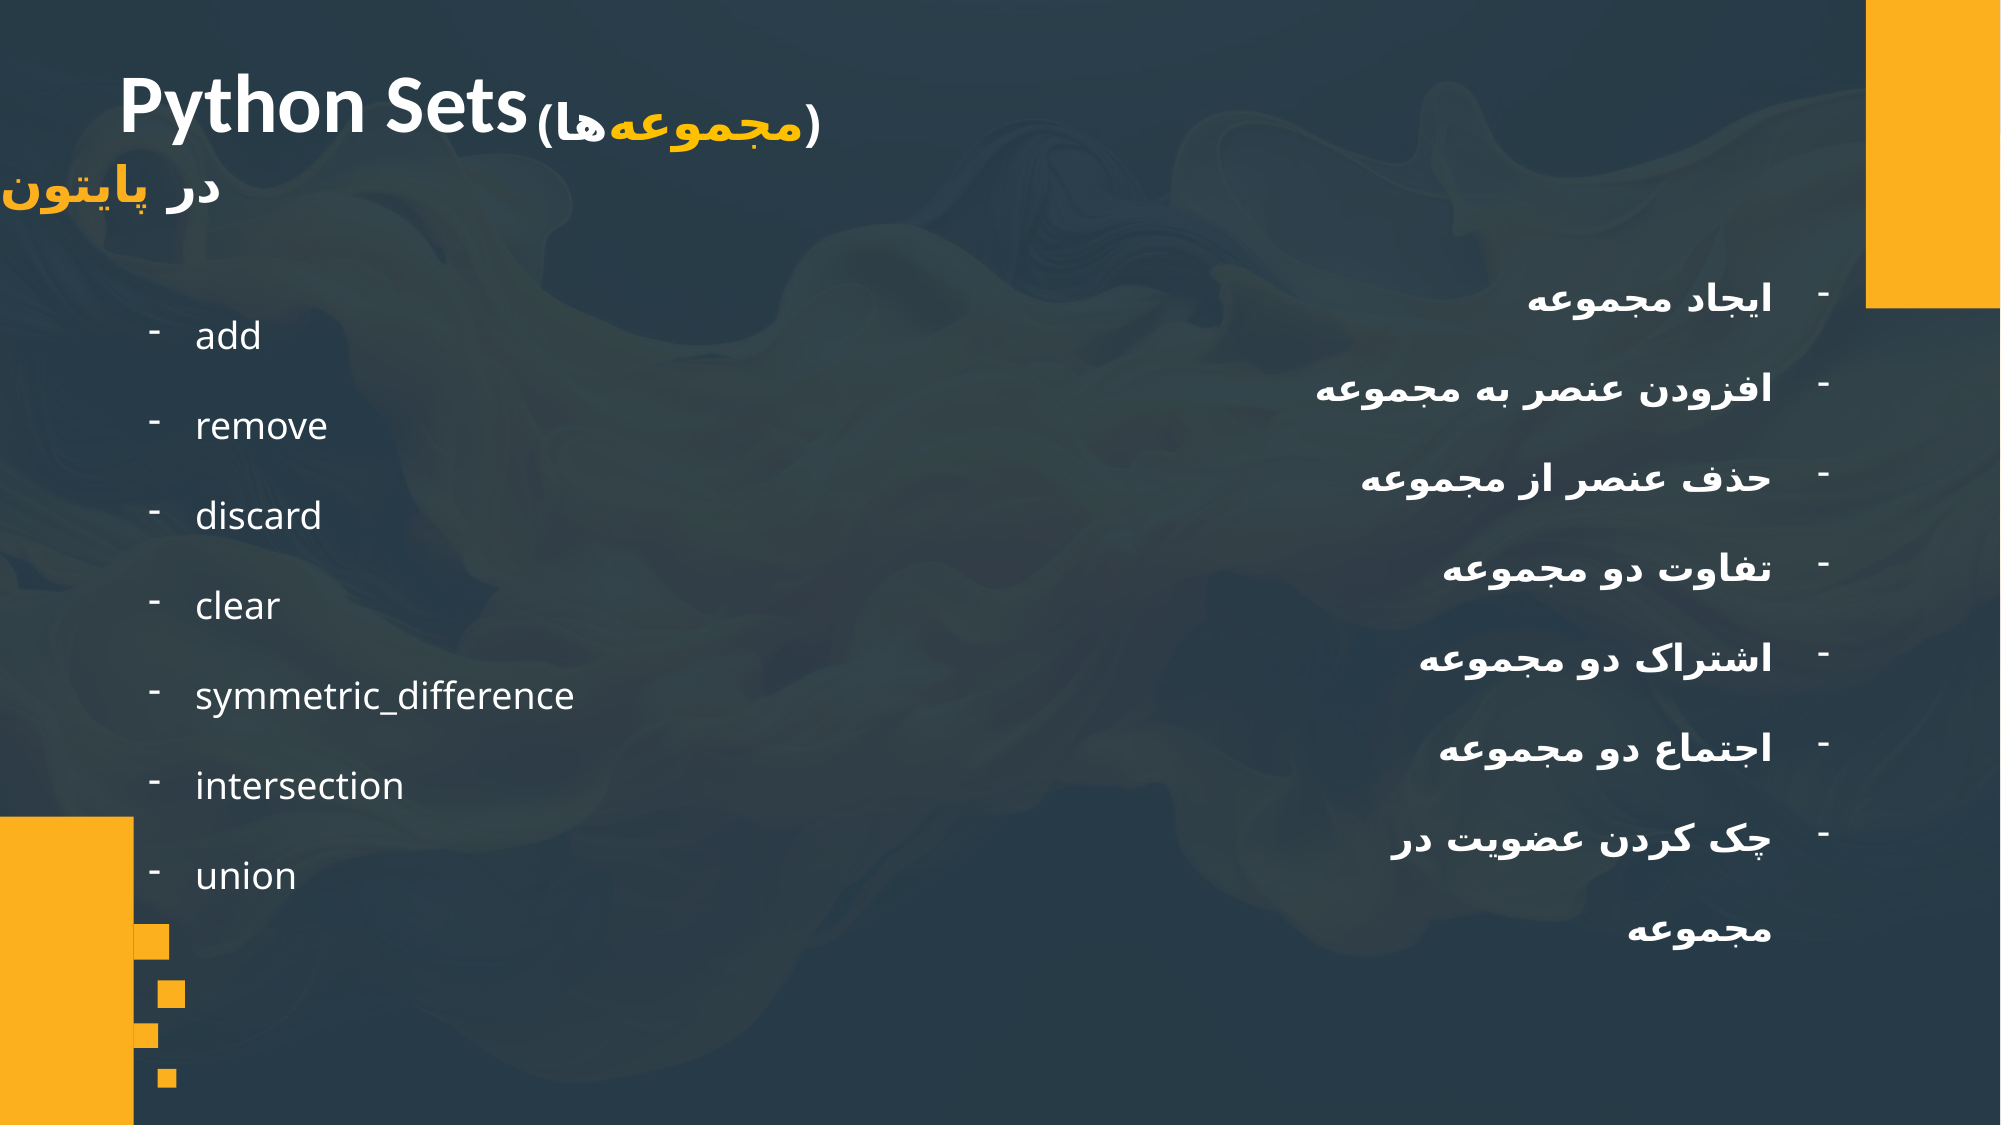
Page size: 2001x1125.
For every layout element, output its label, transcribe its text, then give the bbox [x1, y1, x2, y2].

text_box [1865, 0, 2000, 309]
text_box [0, 0, 2000, 1125]
text_box [0, 816, 135, 1125]
text_box در پایتون [0, 145, 265, 221]
text_box (مجموعه‌ها) [270, 82, 1089, 158]
text_box Python Sets [10, 41, 638, 157]
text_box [77, 980, 241, 1032]
text_box add remove discard clear symmetric_difference intersection union [133, 259, 690, 1085]
text_box ایجاد مجموعه افزودن عنصر به مجموعه حذف عنصر از مجموعه تفاوت دو مجموعه اشتراک دو مجموعه اجتماع دو مجموعه چک کردن عضویت در مجموعه [1248, 221, 1845, 957]
